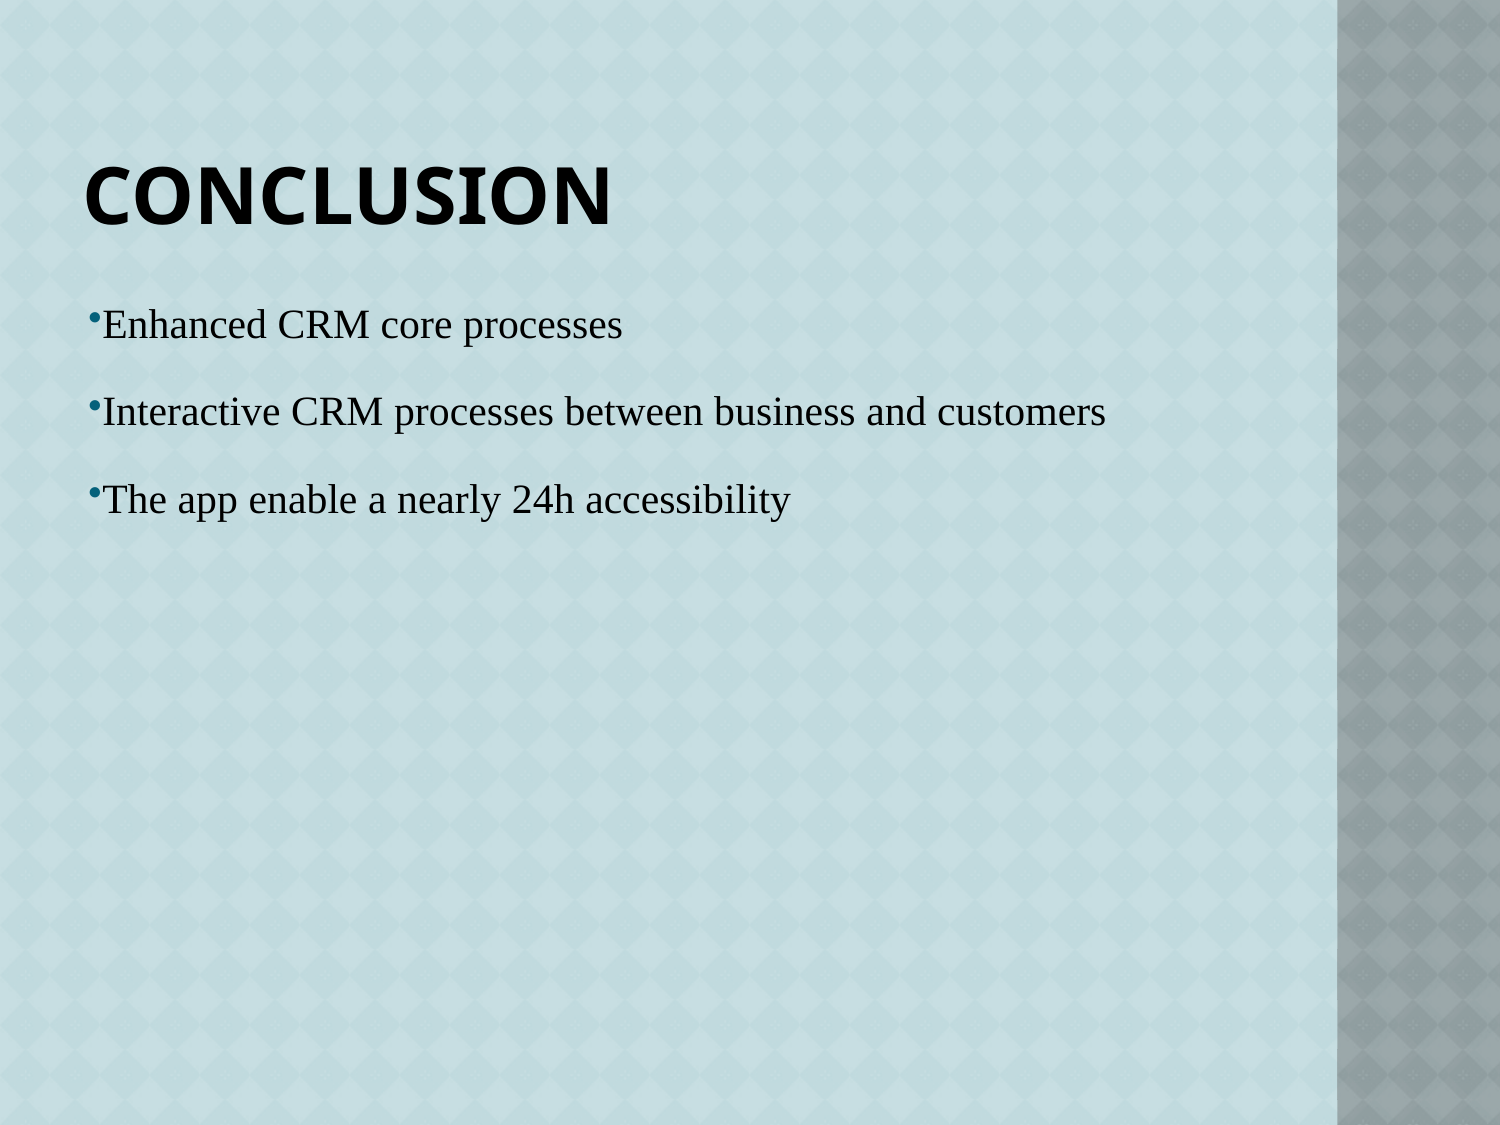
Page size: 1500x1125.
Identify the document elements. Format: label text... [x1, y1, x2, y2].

list Enhanced CRM core processes Interactive CRM processes between business and customers The app enable a nearly 24h accessibility [75, 264, 1263, 1059]
title Conclusion [75, 52, 1263, 240]
